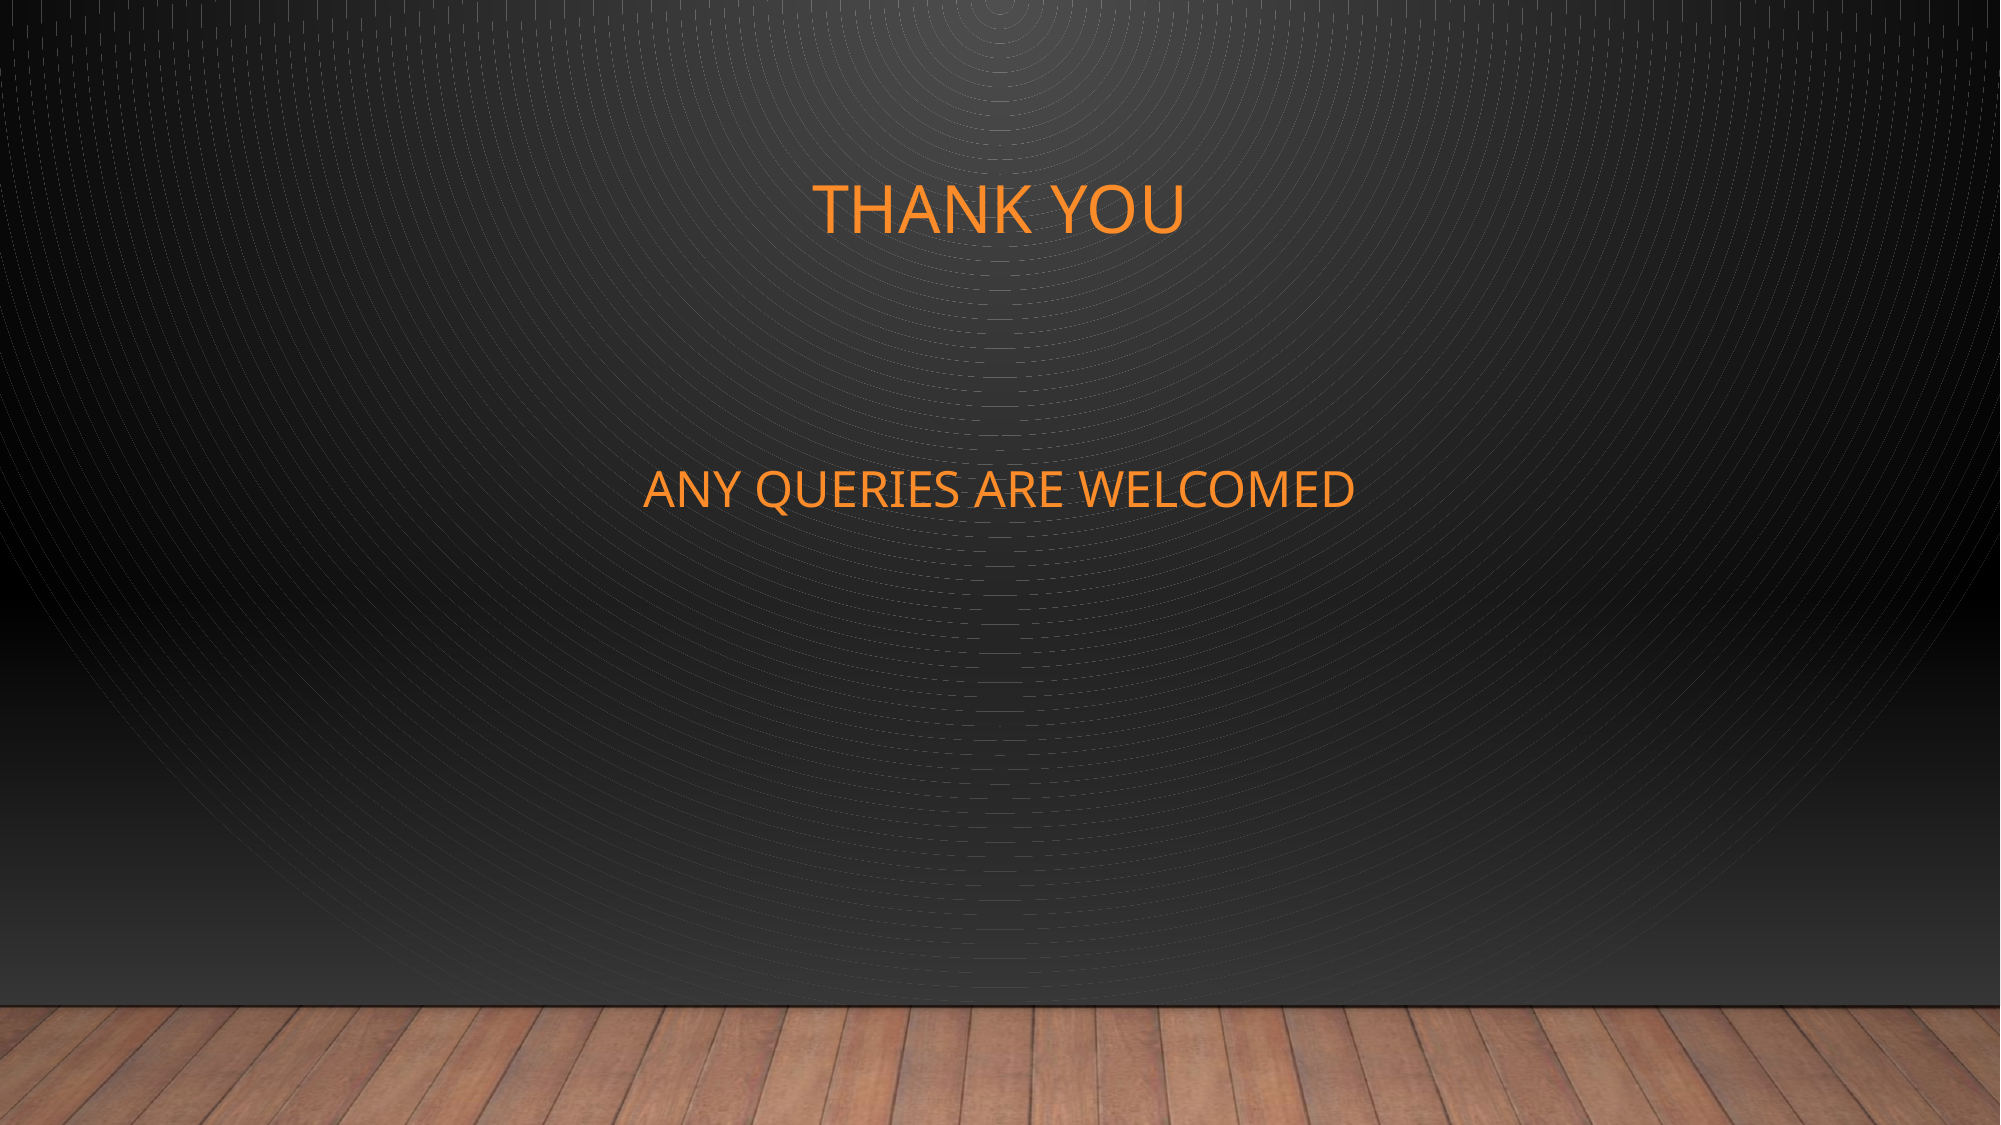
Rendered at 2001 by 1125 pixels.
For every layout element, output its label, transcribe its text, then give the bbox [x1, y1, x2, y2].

title Thank you Any queries are welcomed [238, 131, 1763, 714]
picture [0, 1005, 2000, 1125]
